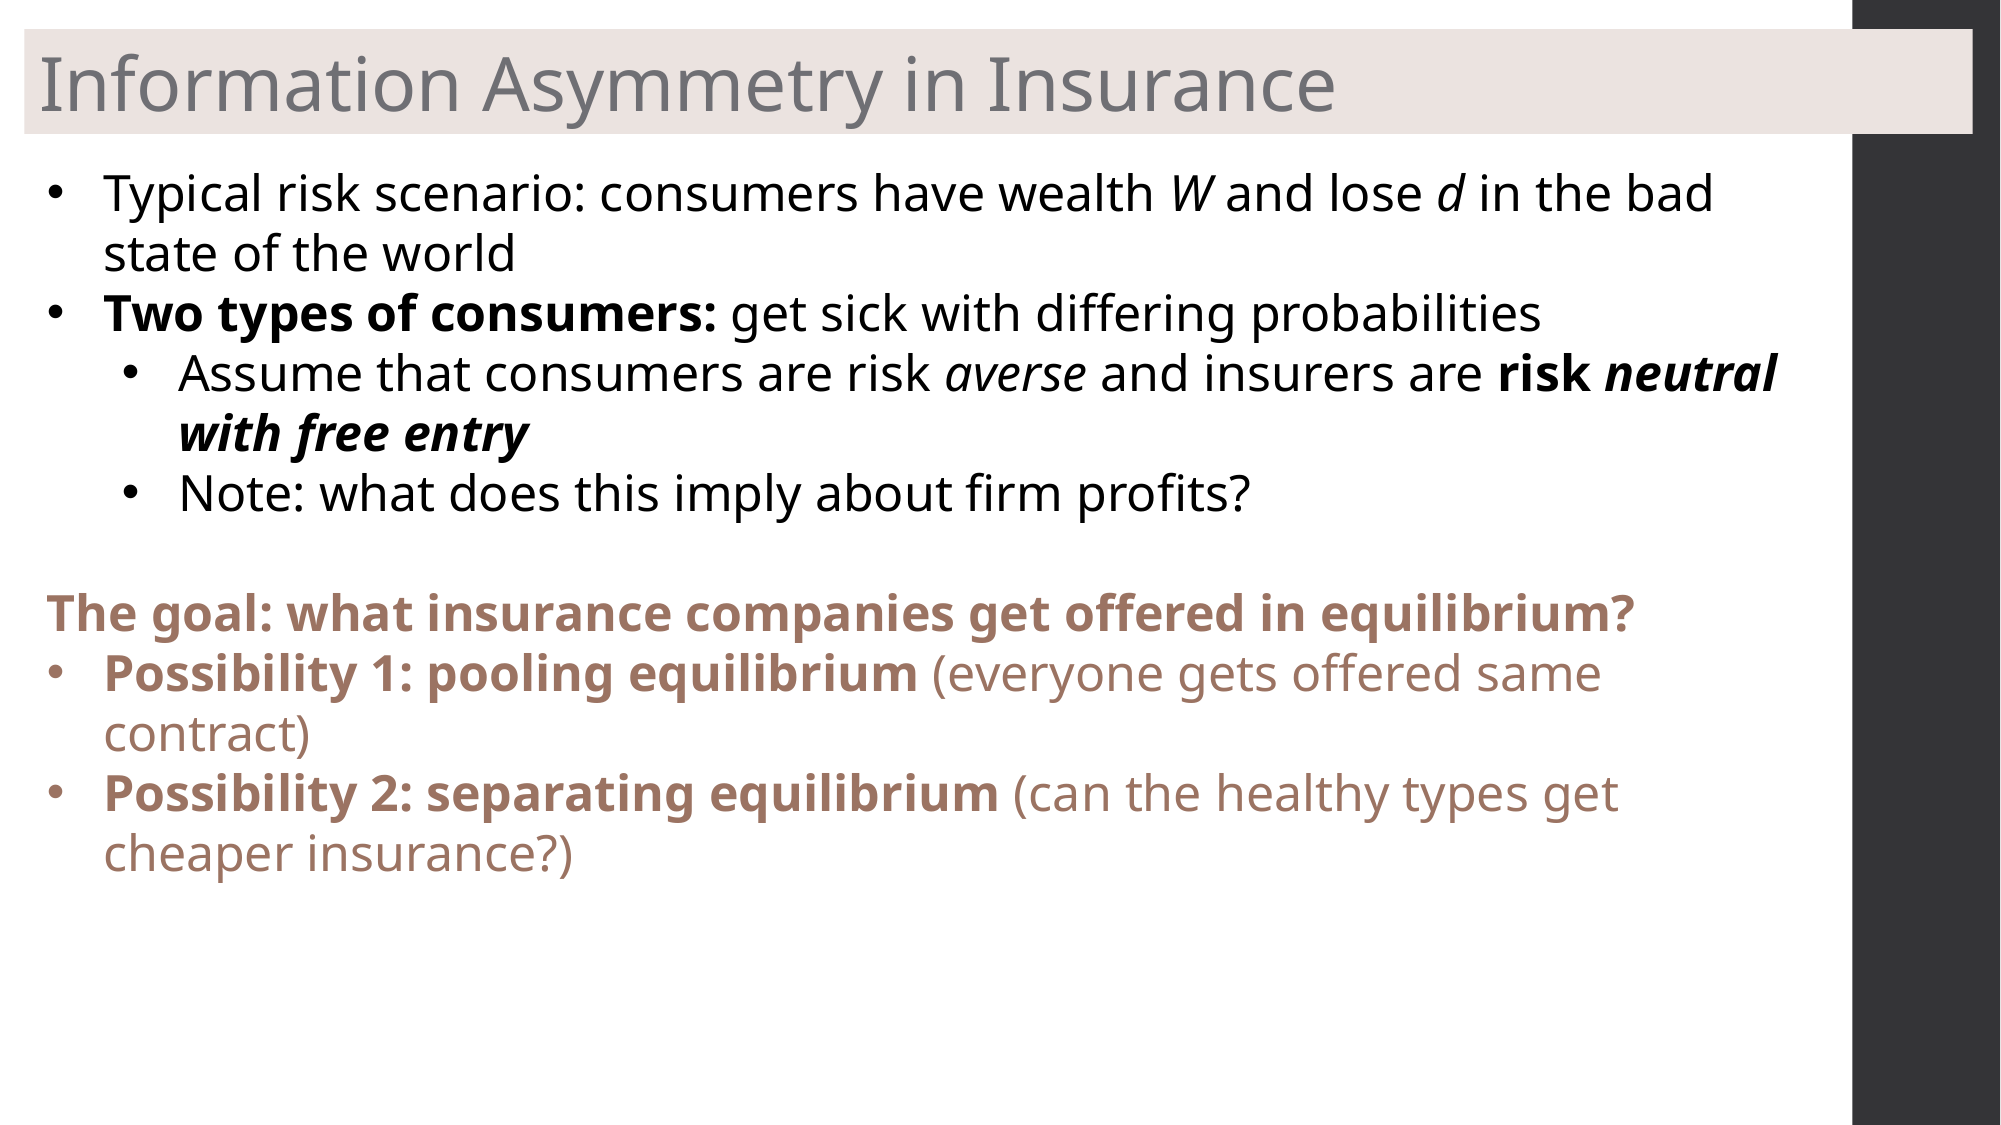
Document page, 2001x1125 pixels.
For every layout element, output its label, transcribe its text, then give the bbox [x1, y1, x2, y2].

text_box Information Asymmetry in Insurance [24, 29, 1973, 134]
